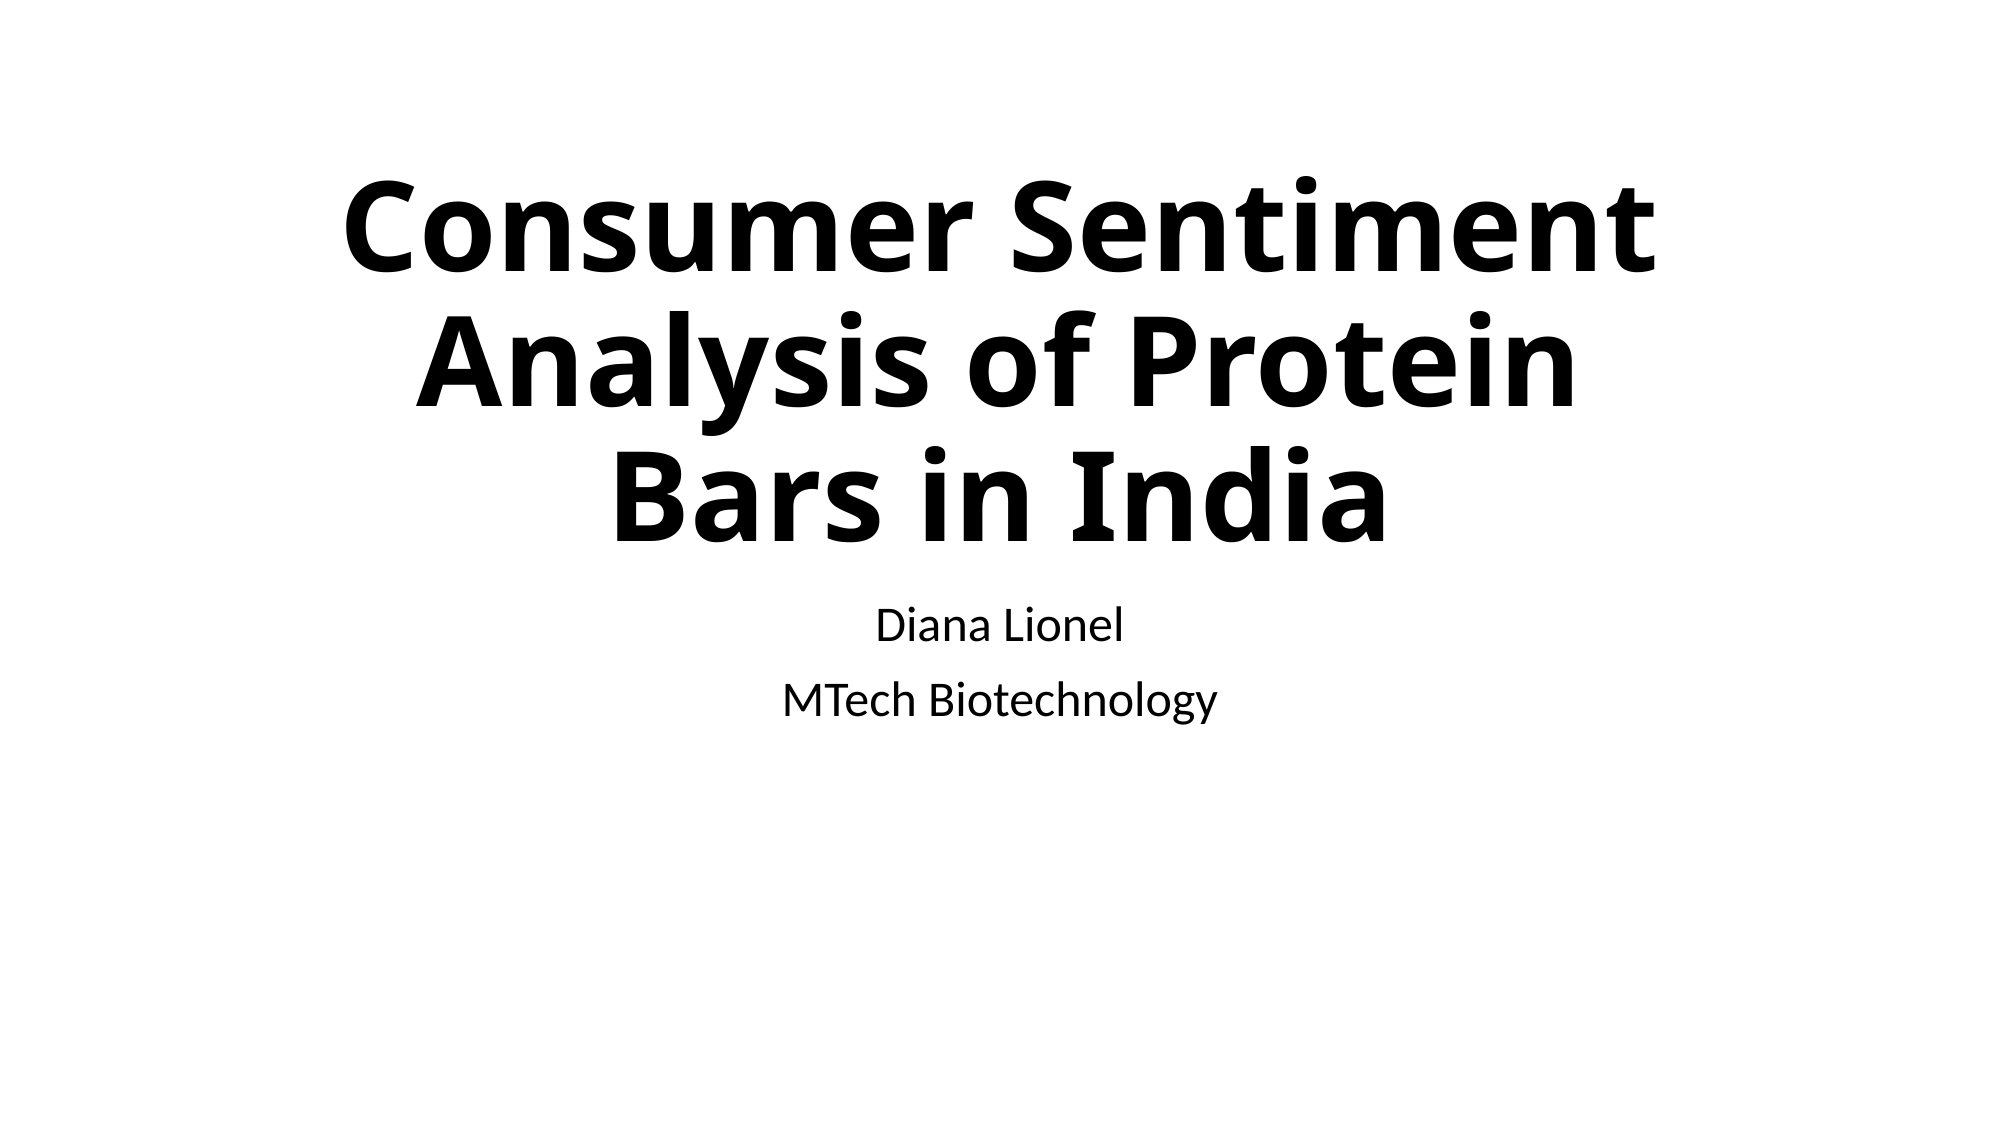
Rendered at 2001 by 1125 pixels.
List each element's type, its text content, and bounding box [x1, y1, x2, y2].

subtitle Diana Lionel MTech Biotechnology [249, 590, 1750, 863]
title Consumer Sentiment Analysis of Protein Bars in India [249, 184, 1750, 576]
